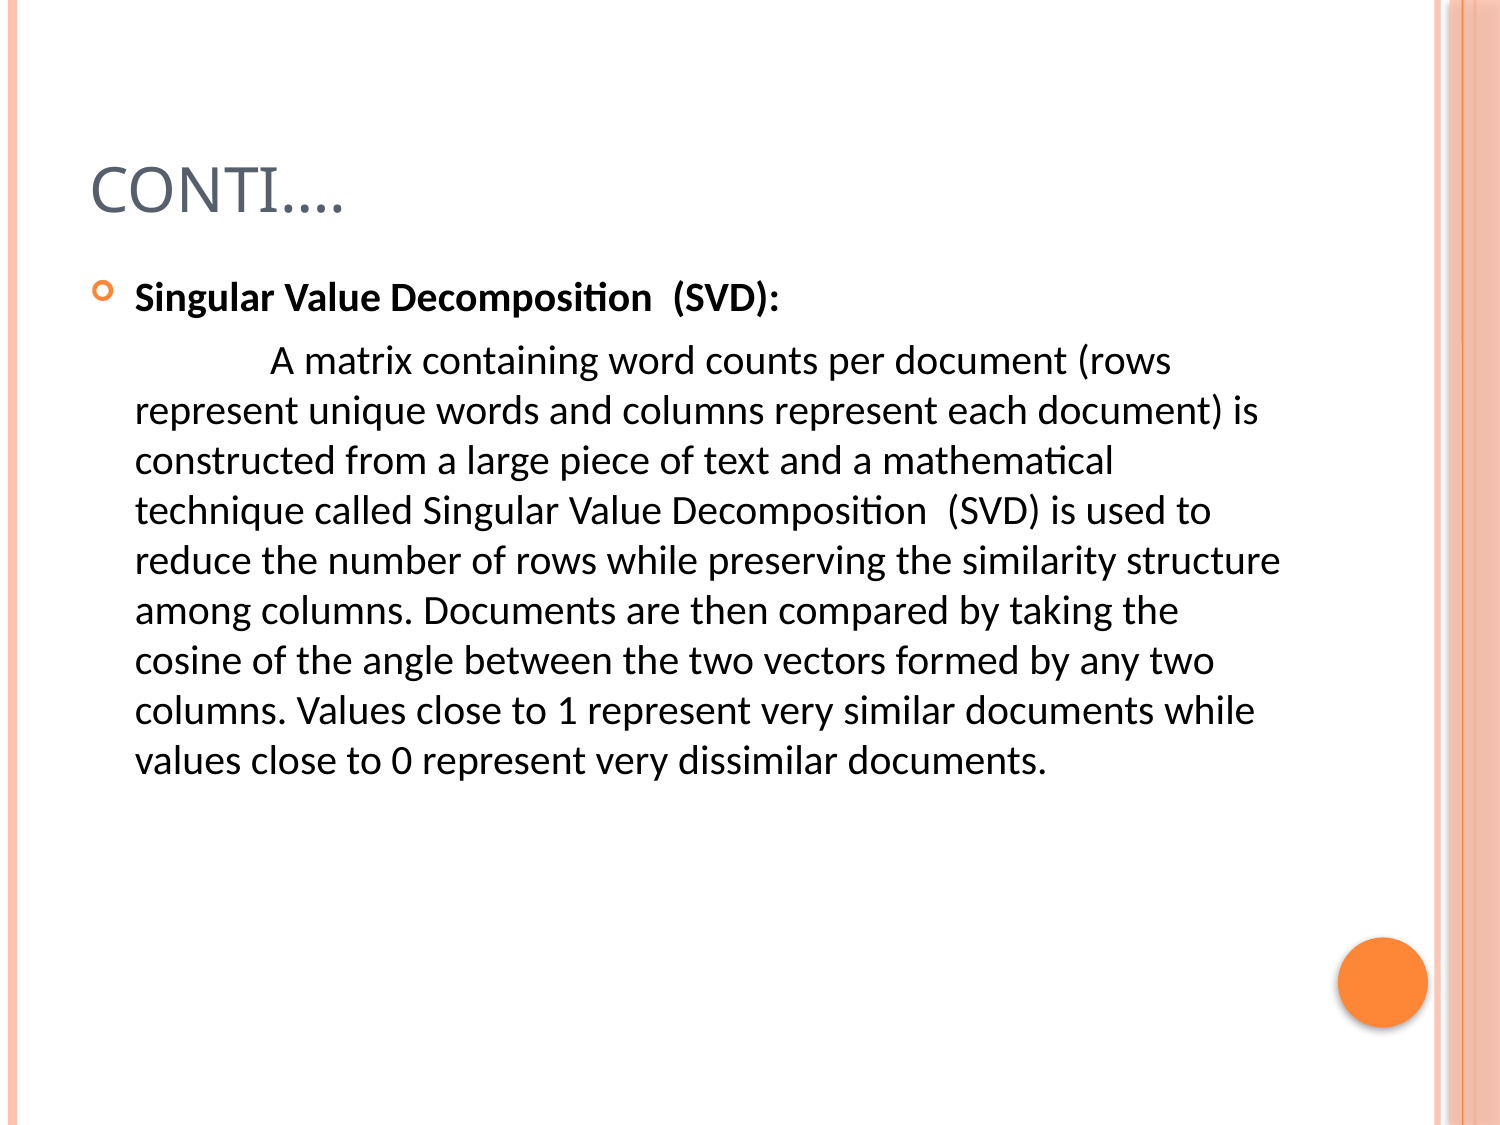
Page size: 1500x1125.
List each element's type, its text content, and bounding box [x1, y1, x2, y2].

list Singular Value Decomposition (SVD): A matrix containing word counts per document (rows represent unique words and columns represent each document) is constructed from a large piece of text and a mathematical technique called Singular Value Decomposition (SVD) is used to reduce the number of rows while preserving the similarity structure among columns. Documents are then compared by taking the cosine of the angle between the two vectors formed by any two columns. Values close to 1 represent very similar documents while values close to 0 represent very dissimilar documents. [75, 262, 1300, 1062]
title Conti…. [75, 45, 1300, 233]
